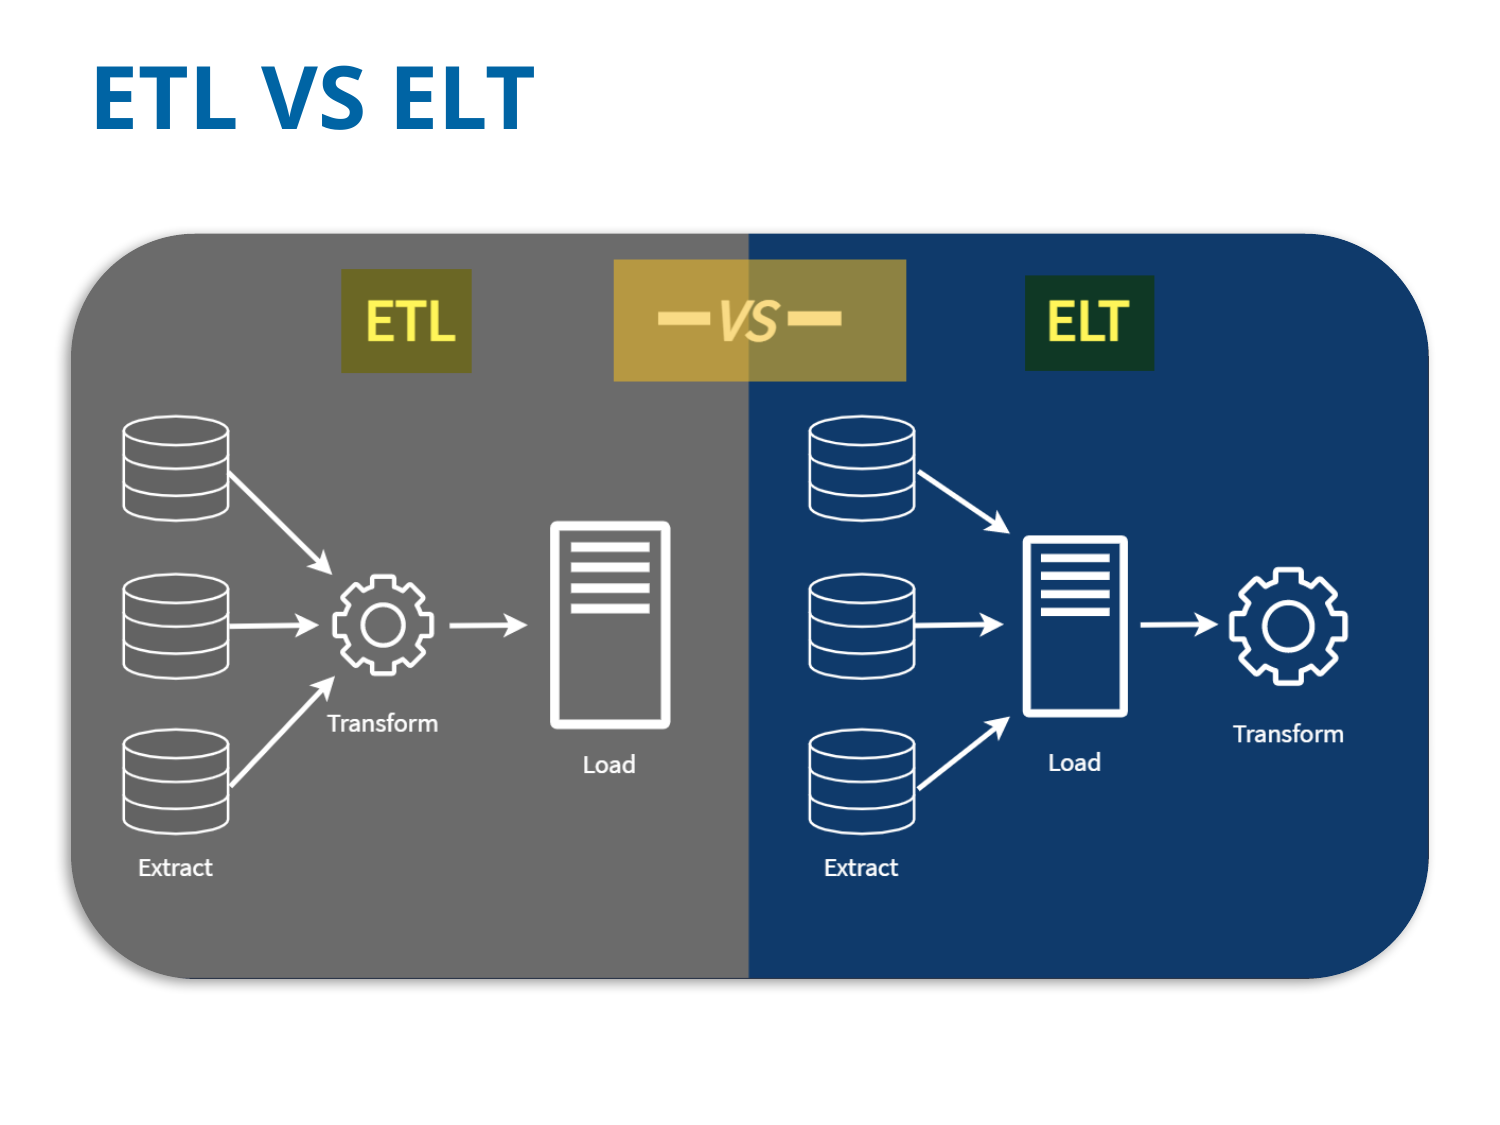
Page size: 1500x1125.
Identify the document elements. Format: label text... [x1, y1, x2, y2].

title ETL VS ELT [74, 28, 1468, 174]
picture [70, 233, 1430, 980]
